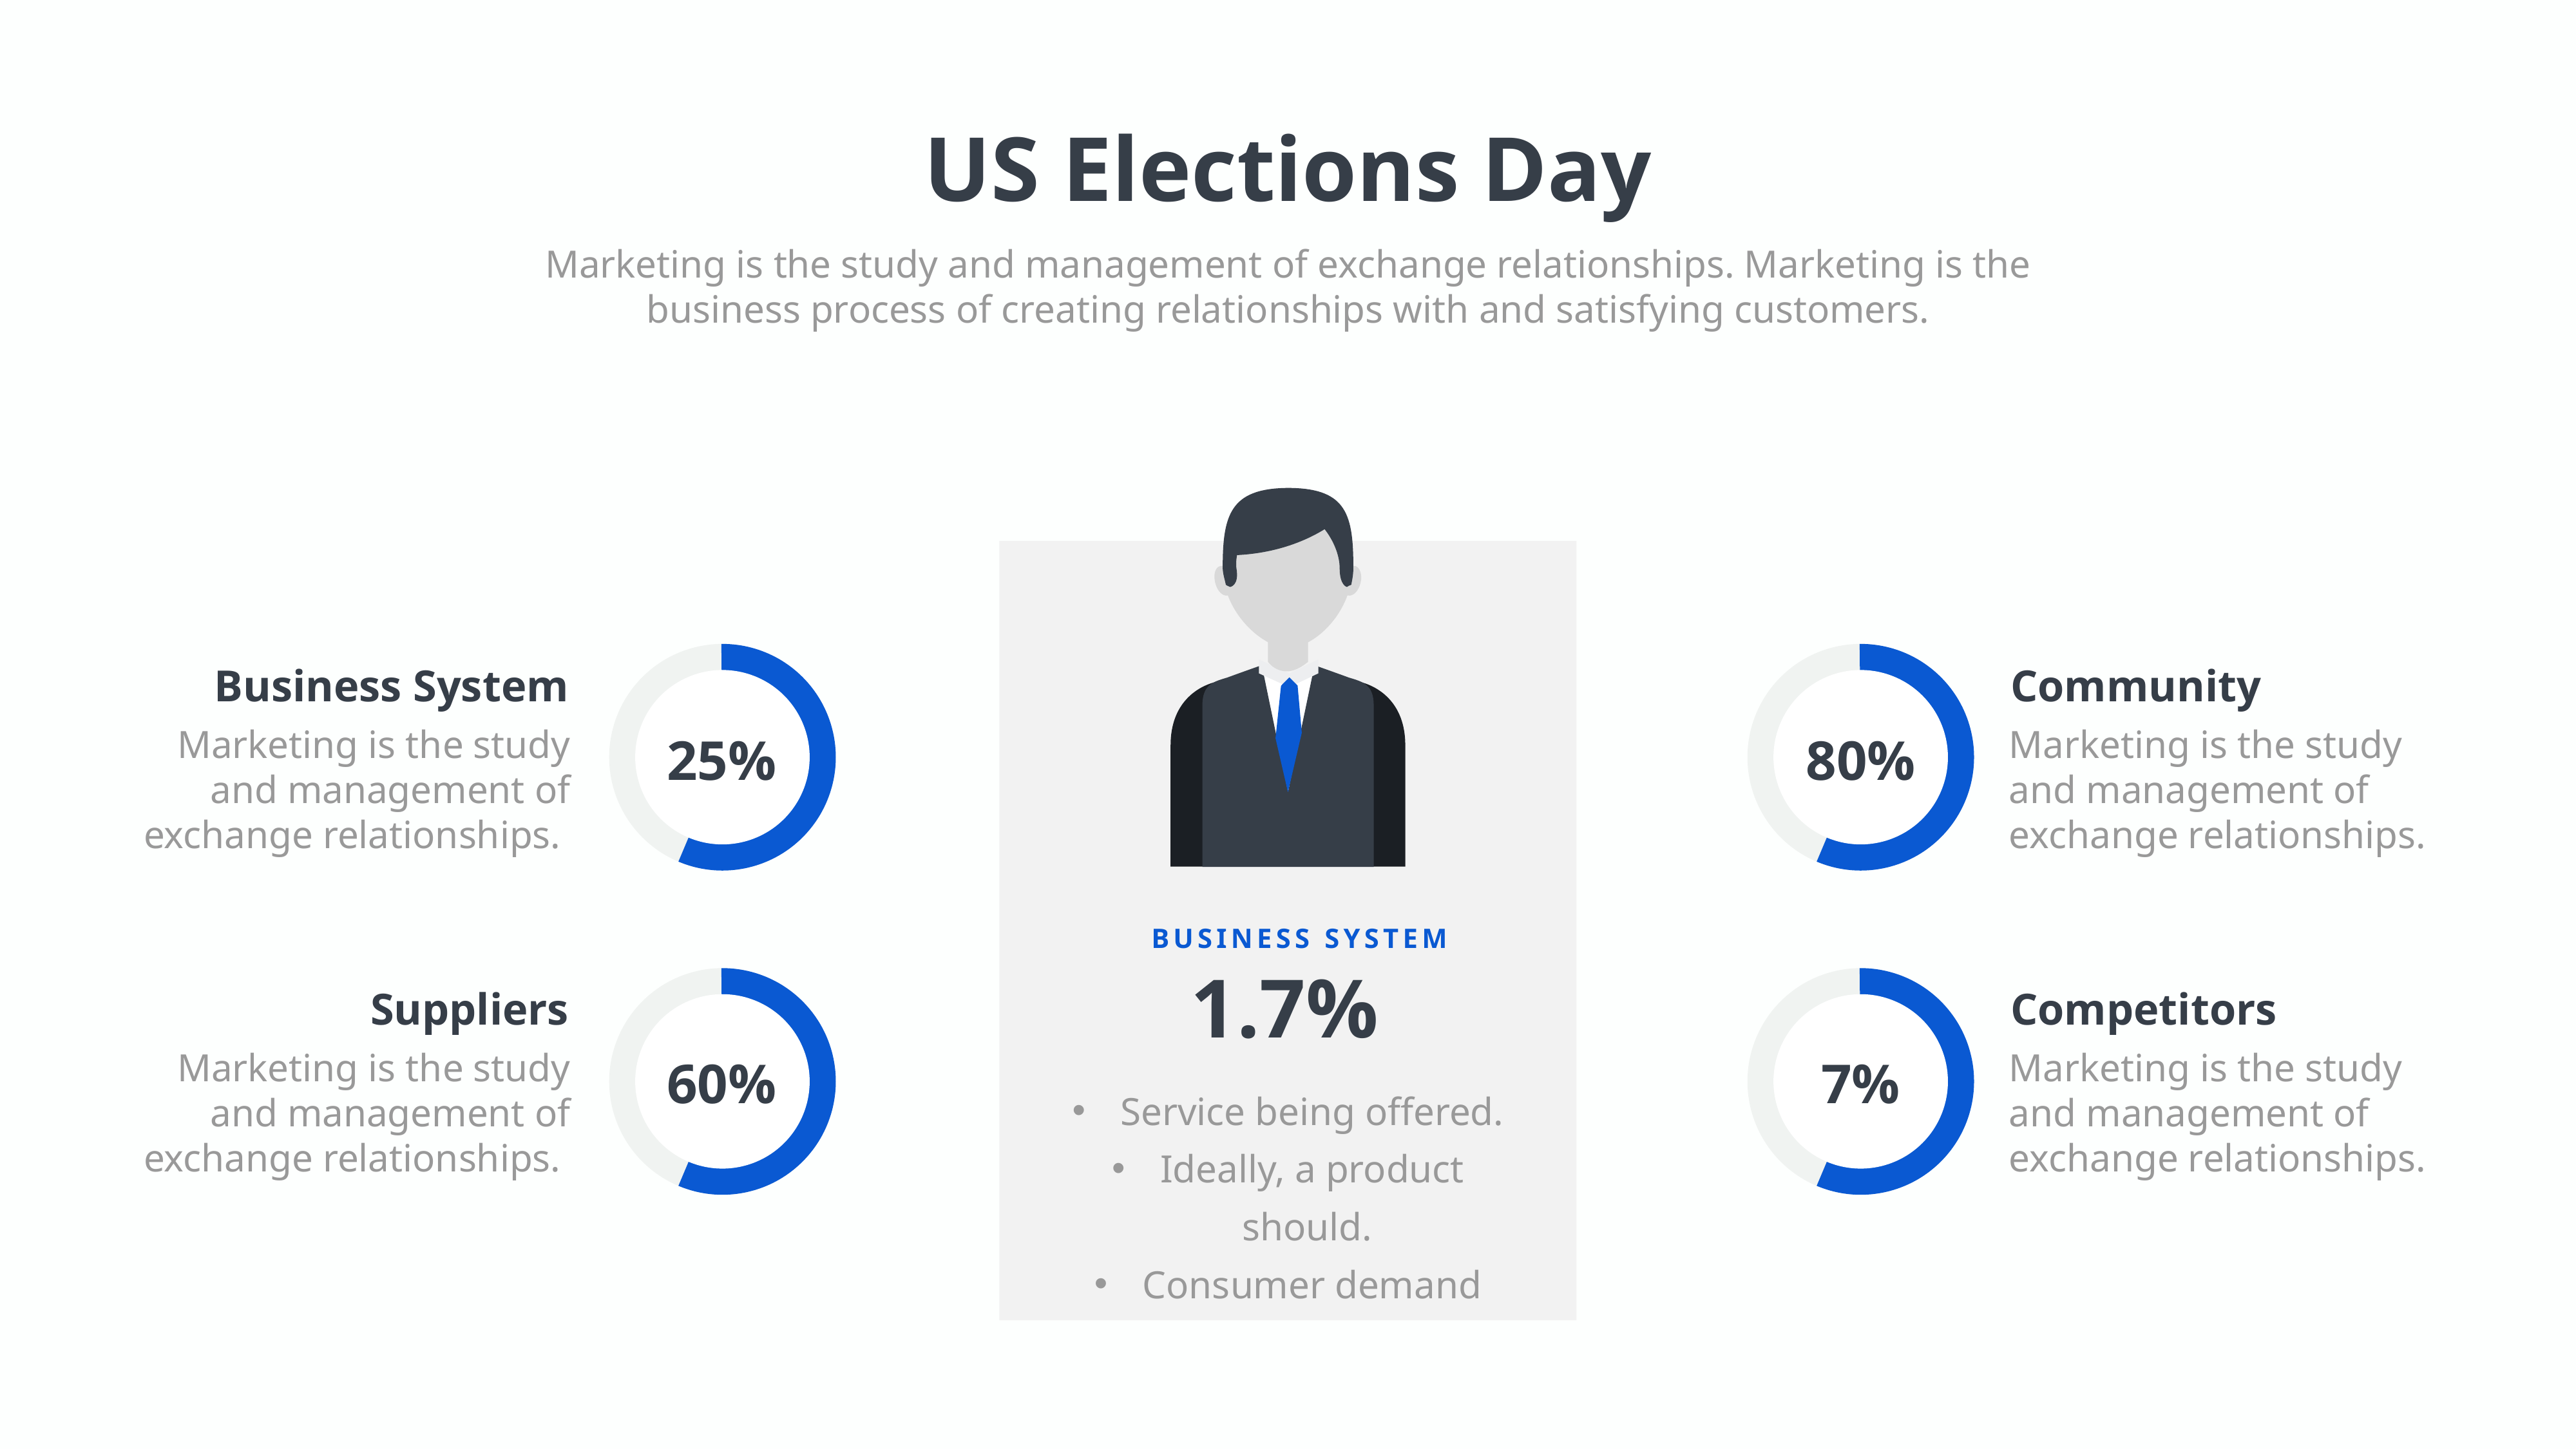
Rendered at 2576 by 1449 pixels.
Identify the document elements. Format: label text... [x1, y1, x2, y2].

text_box 1.7% [1140, 952, 1429, 1059]
text_box [1225, 491, 1342, 556]
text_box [1778, 654, 2461, 863]
text_box [1259, 659, 1319, 684]
text_box [998, 540, 1577, 1321]
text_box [1778, 977, 2461, 1186]
text_box BUSINESS SYSTEM [1141, 916, 1457, 959]
text_box [1223, 488, 1353, 587]
text_box Service being offered. Ideally, a product should. Consumer demand [1041, 1070, 1535, 1311]
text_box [119, 654, 580, 863]
text_box [1202, 666, 1374, 867]
text_box [1297, 677, 1312, 726]
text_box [609, 643, 836, 871]
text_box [1747, 643, 1974, 871]
text_box [1342, 565, 1362, 596]
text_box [119, 977, 580, 1186]
text_box [1170, 683, 1212, 867]
text_box [1228, 530, 1348, 672]
text_box [1275, 677, 1302, 793]
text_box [1747, 968, 1974, 1195]
text_box [1364, 683, 1406, 867]
text_box [1214, 565, 1234, 596]
text_box [1264, 676, 1282, 731]
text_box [528, 108, 2048, 336]
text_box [609, 968, 836, 1195]
